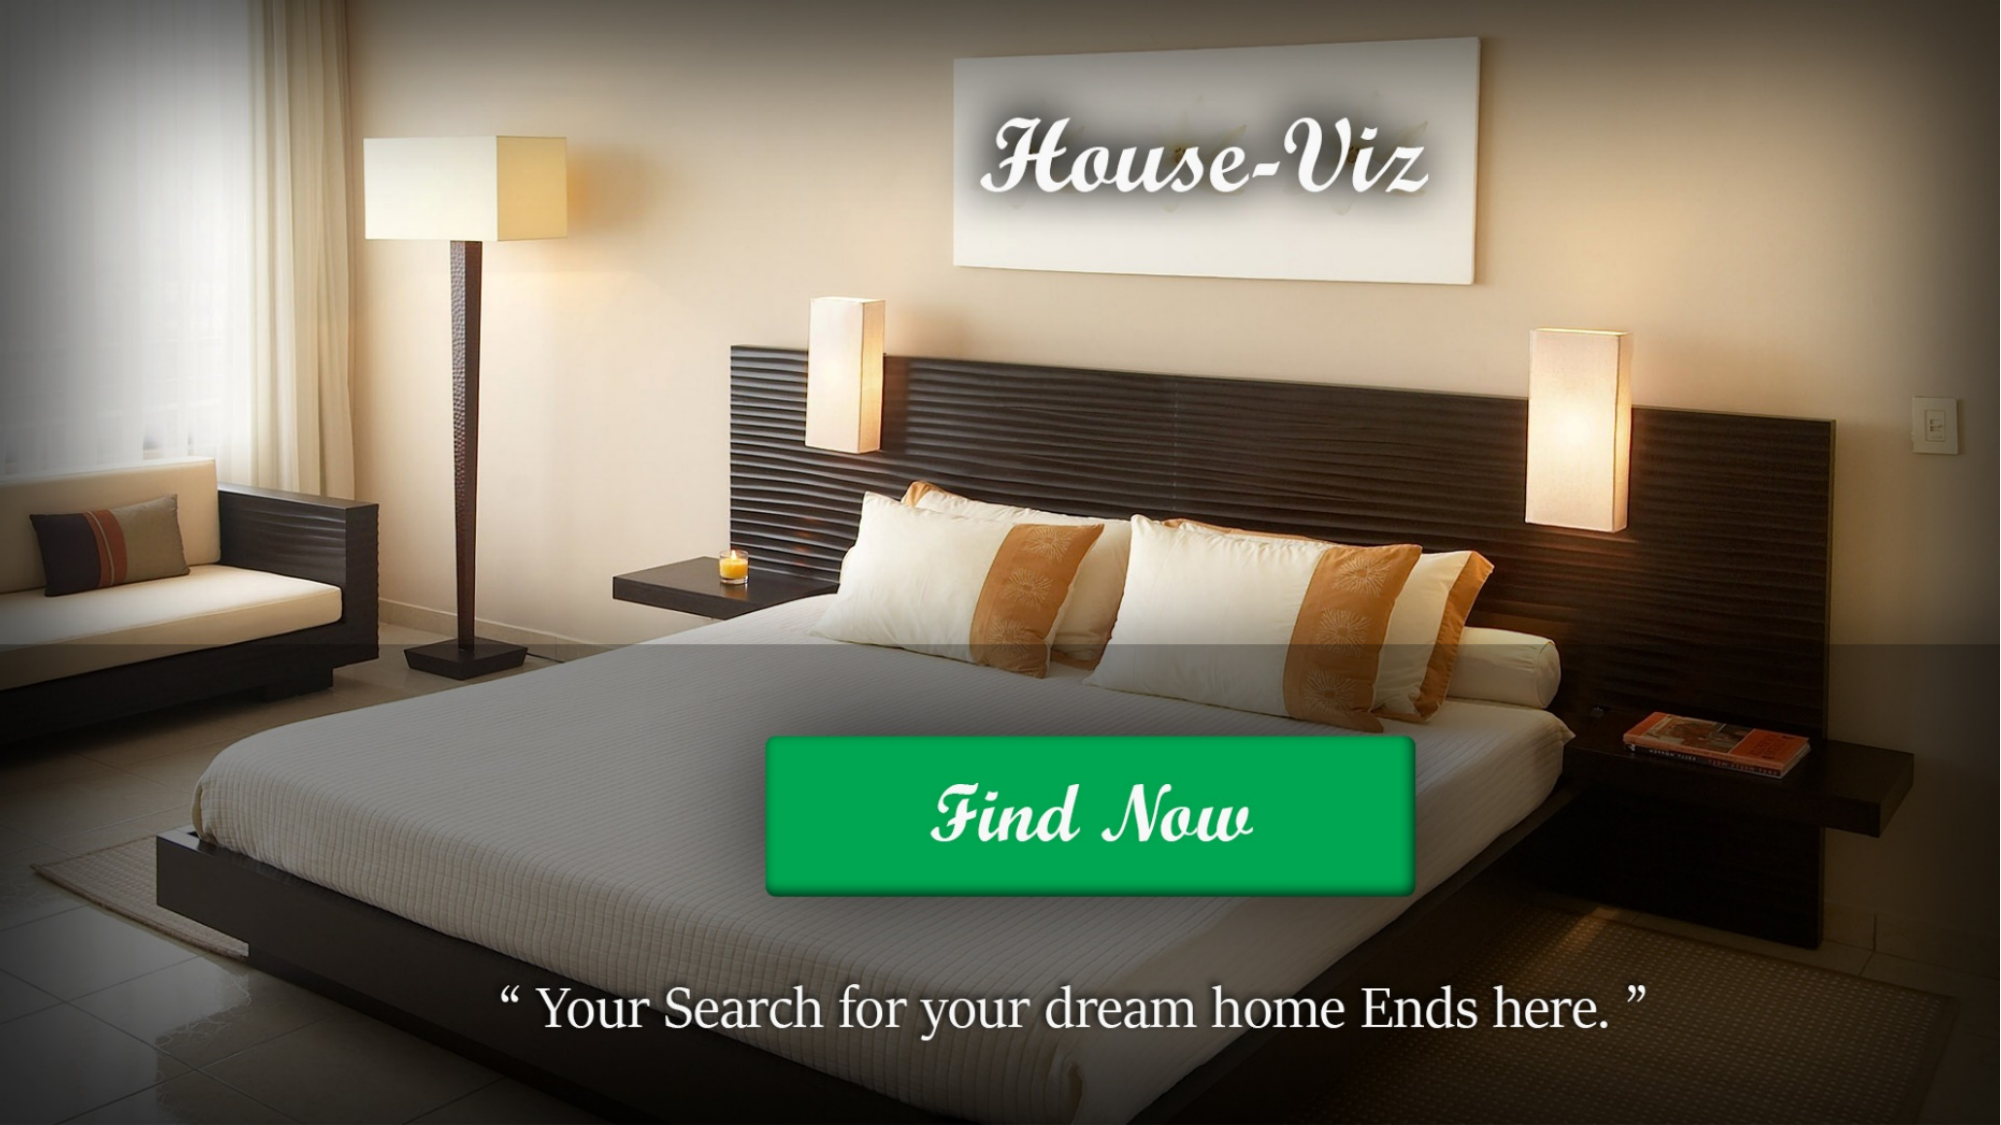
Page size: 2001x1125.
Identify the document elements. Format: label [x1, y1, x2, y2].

list [0, 0, 2000, 1125]
